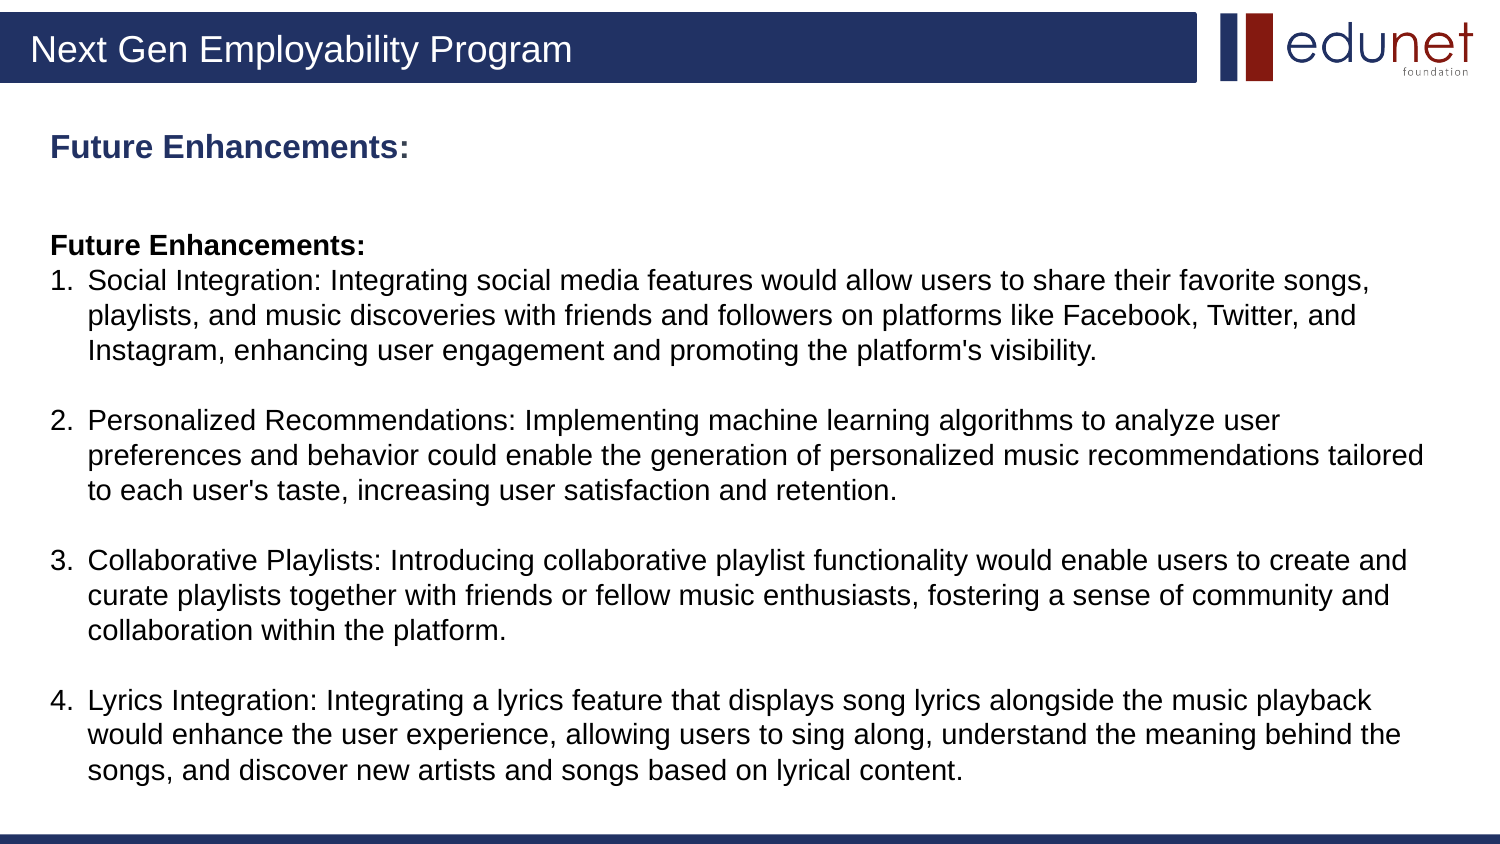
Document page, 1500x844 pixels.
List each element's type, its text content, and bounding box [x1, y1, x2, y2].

text_box Future Enhancements: Social Integration: Integrating social media features would allow users to share their favorite songs, playlists, and music discoveries with friends and followers on platforms like Facebook, Twitter, and Instagram, enhancing user engagement and promoting the platform's visibility. Personalized Recommendations: Implementing machine learning algorithms to analyze user preferences and behavior could enable the generation of personalized music recommendations tailored to each user's taste, increasing user satisfaction and retention. Collaborative Playlists: Introducing collaborative playlist functionality would enable users to create and curate playlists together with friends or fellow music enthusiasts, fostering a sense of community and collaboration within the platform. Lyrics Integration: Integrating a lyrics feature that displays song lyrics alongside the music playback would enhance the user experience, allowing users to sing along, understand the meaning behind the songs, and discover new artists and songs based on lyrical content. [34, 184, 1448, 794]
title Future Enhancements: [34, 117, 1418, 184]
picture [1279, 14, 1482, 83]
